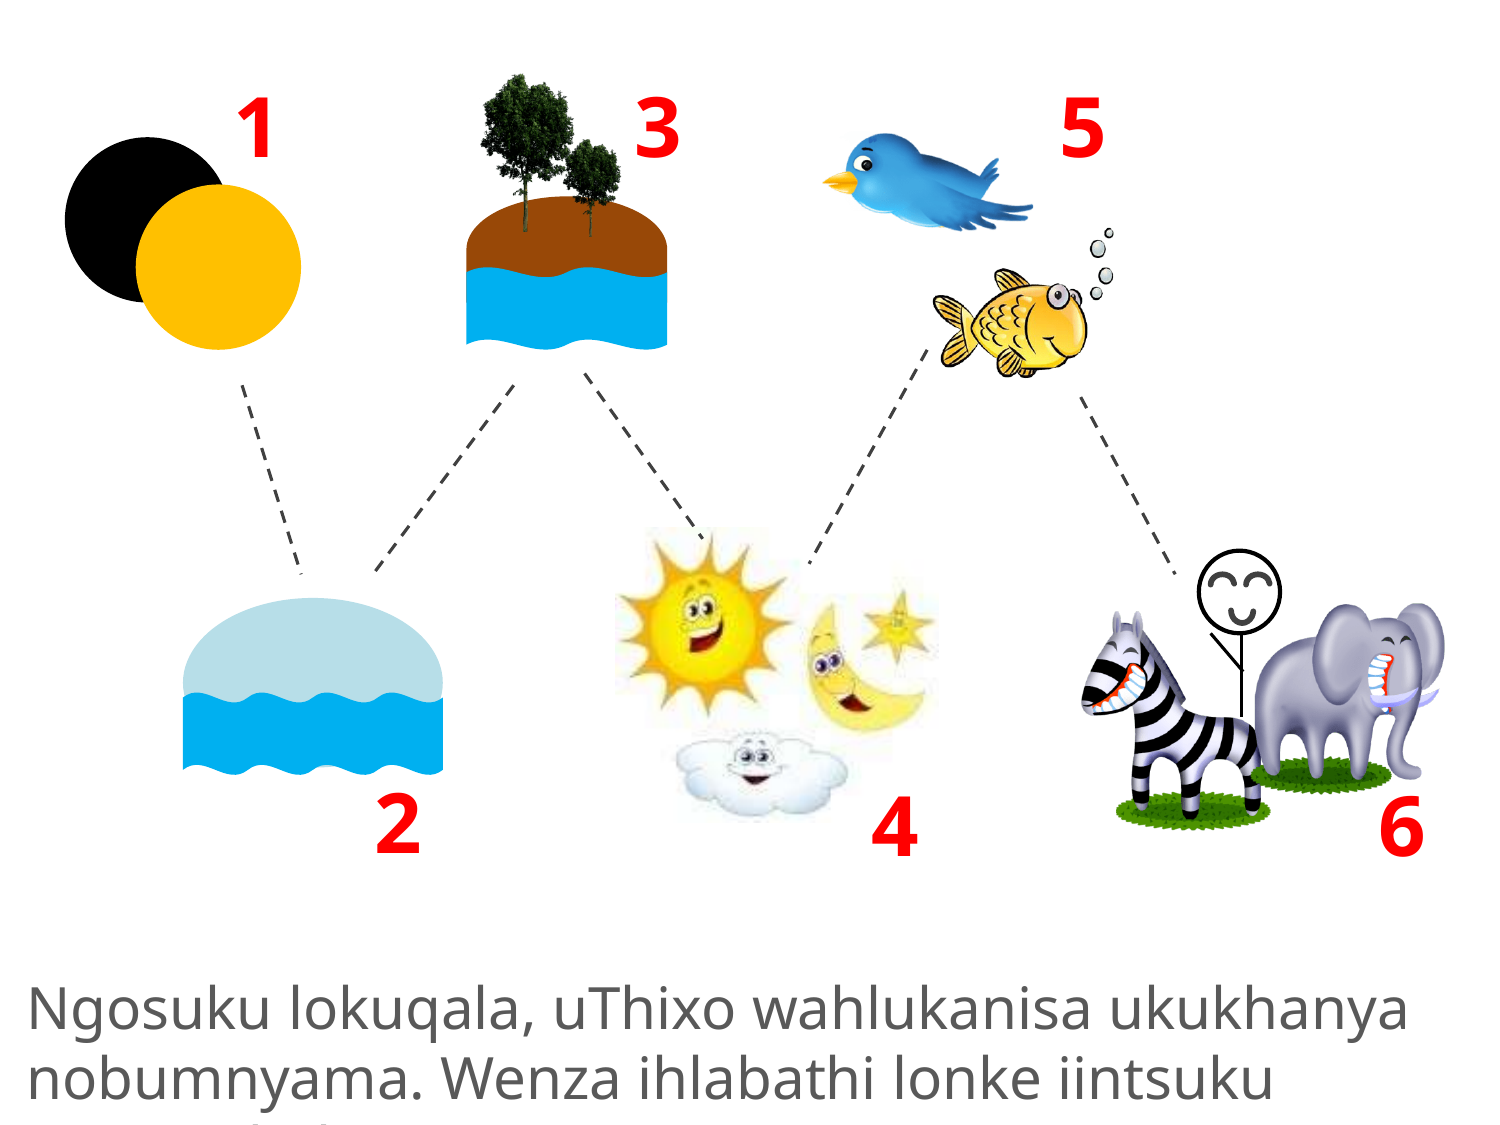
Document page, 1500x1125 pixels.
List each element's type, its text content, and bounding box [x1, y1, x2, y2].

picture [478, 71, 622, 237]
text_box 2 [348, 763, 449, 878]
text_box [180, 690, 314, 777]
text_box [133, 182, 304, 352]
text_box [808, 349, 928, 565]
picture [615, 526, 940, 823]
text_box Ngosuku lokuqala, uThixo wahlukanisa ukukhanya nobumnyama. Wenza ihlabathi lonke iintsuku ezintandathu. [11, 964, 1498, 1125]
text_box 5 [1033, 66, 1134, 182]
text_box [584, 373, 703, 540]
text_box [241, 385, 302, 575]
text_box [310, 690, 445, 774]
picture [1068, 585, 1449, 832]
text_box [1080, 396, 1176, 575]
picture [820, 125, 1117, 387]
text_box [464, 204, 670, 275]
text_box 1 [206, 66, 308, 182]
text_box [1210, 633, 1244, 672]
text_box [180, 595, 445, 700]
text_box 4 [844, 765, 945, 880]
text_box 6 [1352, 803, 1453, 880]
text_box [464, 265, 670, 352]
text_box [1196, 548, 1282, 608]
text_box [1243, 572, 1272, 585]
text_box [1208, 572, 1237, 587]
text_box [371, 385, 514, 576]
text_box [62, 135, 207, 305]
text_box 3 [608, 66, 709, 182]
